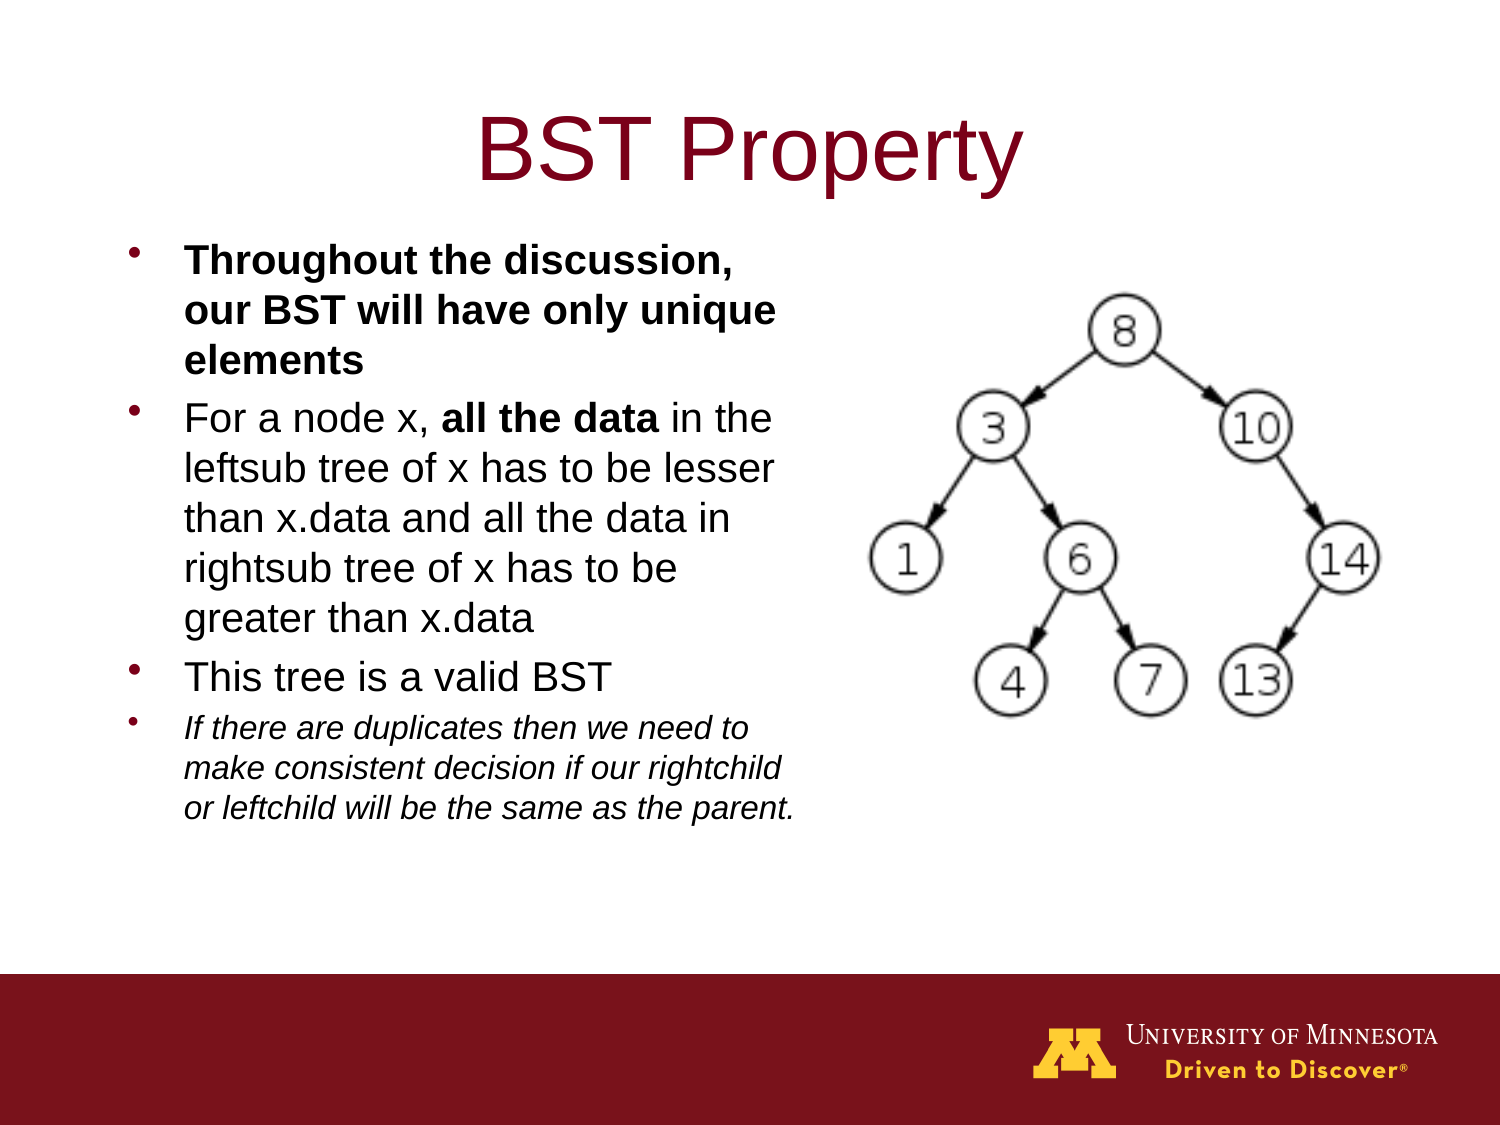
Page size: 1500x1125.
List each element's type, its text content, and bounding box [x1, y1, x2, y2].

title BST Property [112, 50, 1388, 238]
list Throughout the discussion, our BST will have only unique elements For a node x, all the data in the leftsub tree of x has to be lesser than x.data and all the data in rightsub tree of x has to be greater than x.data This tree is a valid BST If there are duplicates then we need to make consistent decision if our rightchild or leftchild will be the same as the parent. [112, 224, 825, 988]
picture [863, 287, 1388, 726]
picture [0, 974, 1500, 1125]
